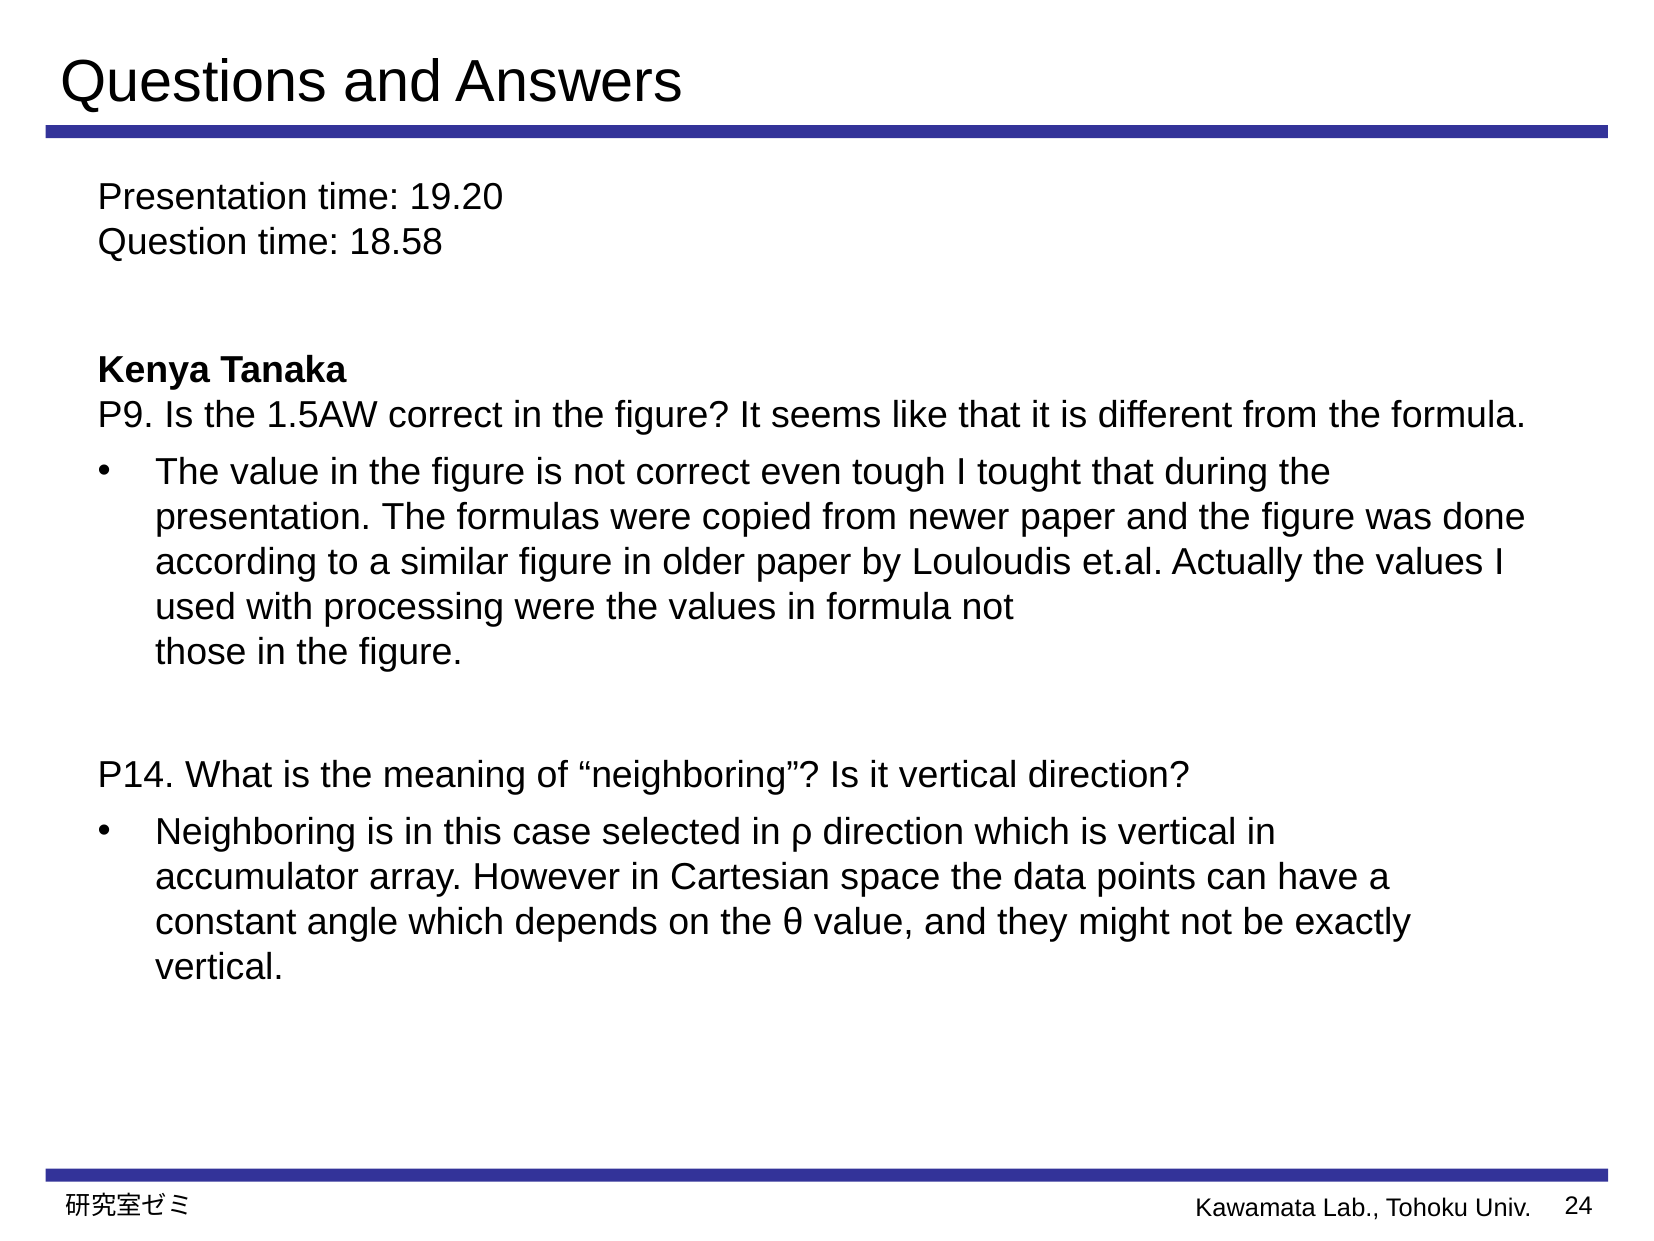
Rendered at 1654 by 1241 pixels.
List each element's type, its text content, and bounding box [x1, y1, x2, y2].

footer 研究室ゼミ [50, 1181, 1180, 1228]
slide_number 24 [1533, 1181, 1609, 1228]
list Presentation time: 19.20 Question time: 18.58 Kenya Tanaka P9. Is the 1.5AW correct in the figure? It seems like that it is different from the formula. The value in the figure is not correct even tough I tought that during the presentation. The formulas were copied from newer paper and the figure was done according to a similar figure in older paper by Louloudis et.al. Actually the values I used with processing were the values in formula not those in the figure. P14. What is the meaning of “neighboring”? Is it vertical direction? Neighboring is in this case selected in ρ direction which is vertical in accumulator array. However in Cartesian space the data points can have a constant angle which depends on the θ value, and they might not be exactly vertical. [82, 164, 1571, 1141]
title Questions and Answers [45, 34, 1594, 122]
